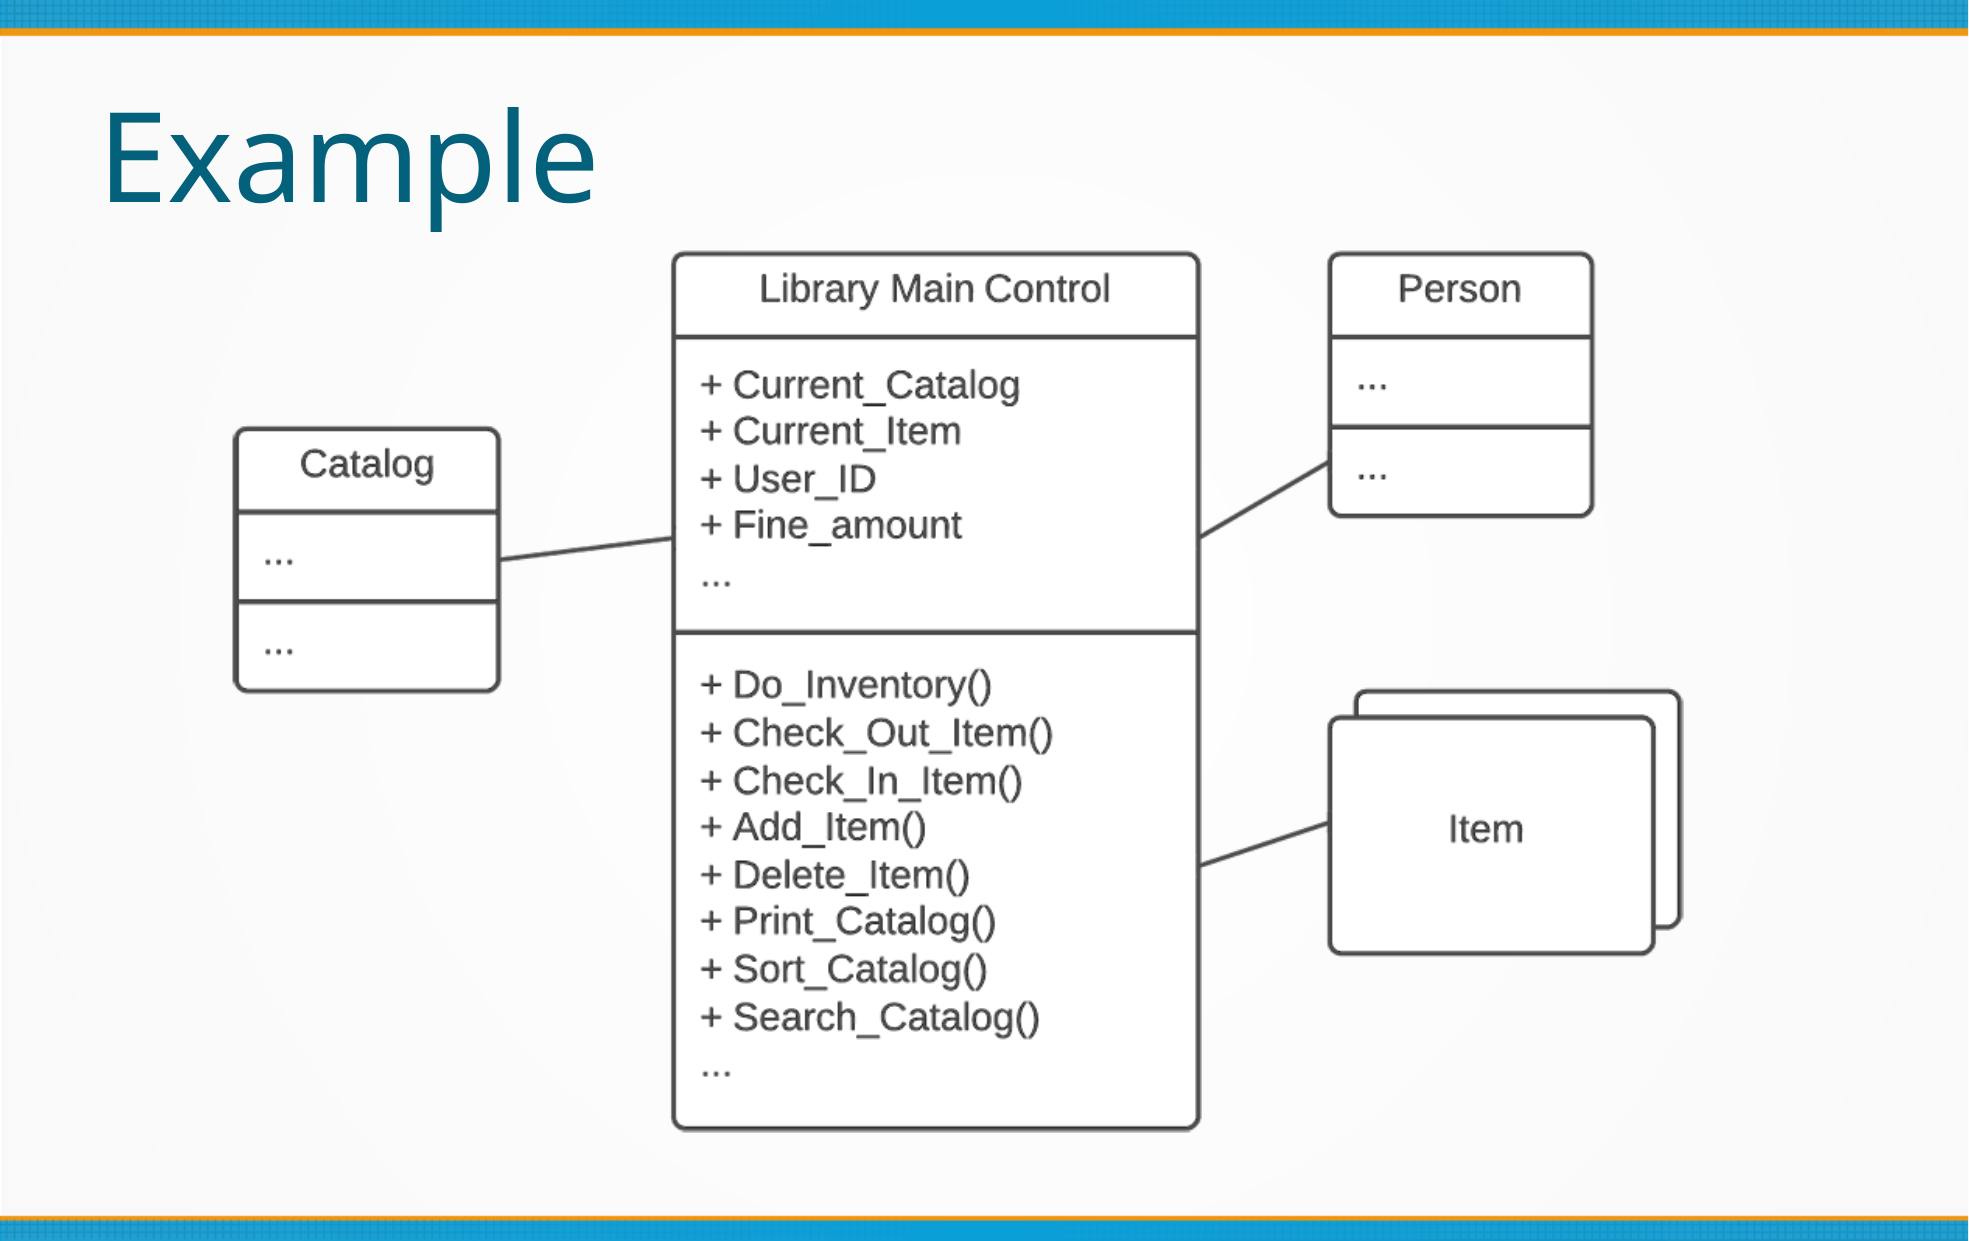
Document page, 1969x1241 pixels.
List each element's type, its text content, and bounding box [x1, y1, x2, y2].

text_box Example [98, 49, 1870, 257]
picture [0, 0, 1969, 1241]
